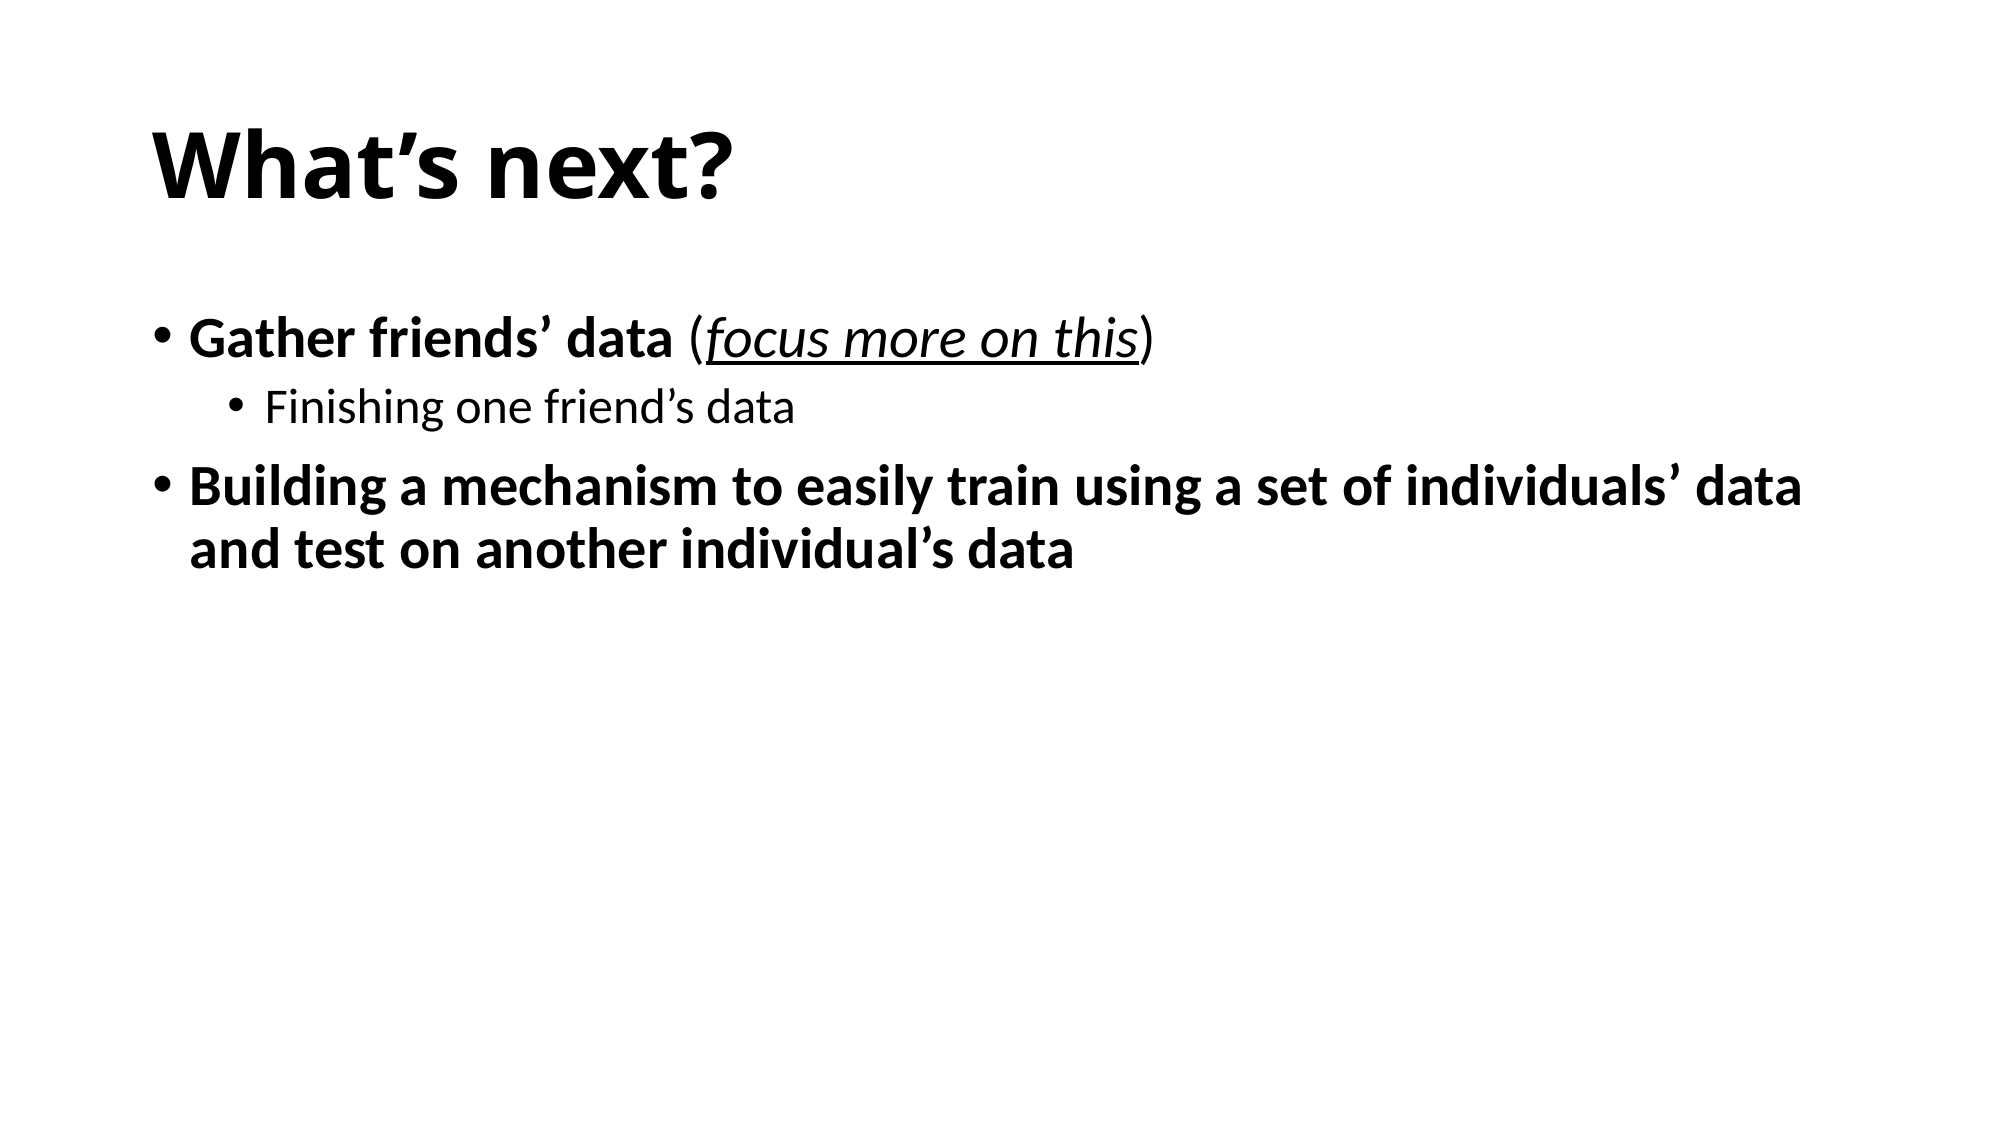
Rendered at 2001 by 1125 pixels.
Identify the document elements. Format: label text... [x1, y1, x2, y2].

list Gather friends’ data (focus more on this) Finishing one friend’s data Building a mechanism to easily train using a set of individuals’ data and test on another individual’s data [137, 299, 1863, 1014]
title What’s next? [137, 59, 1863, 278]
